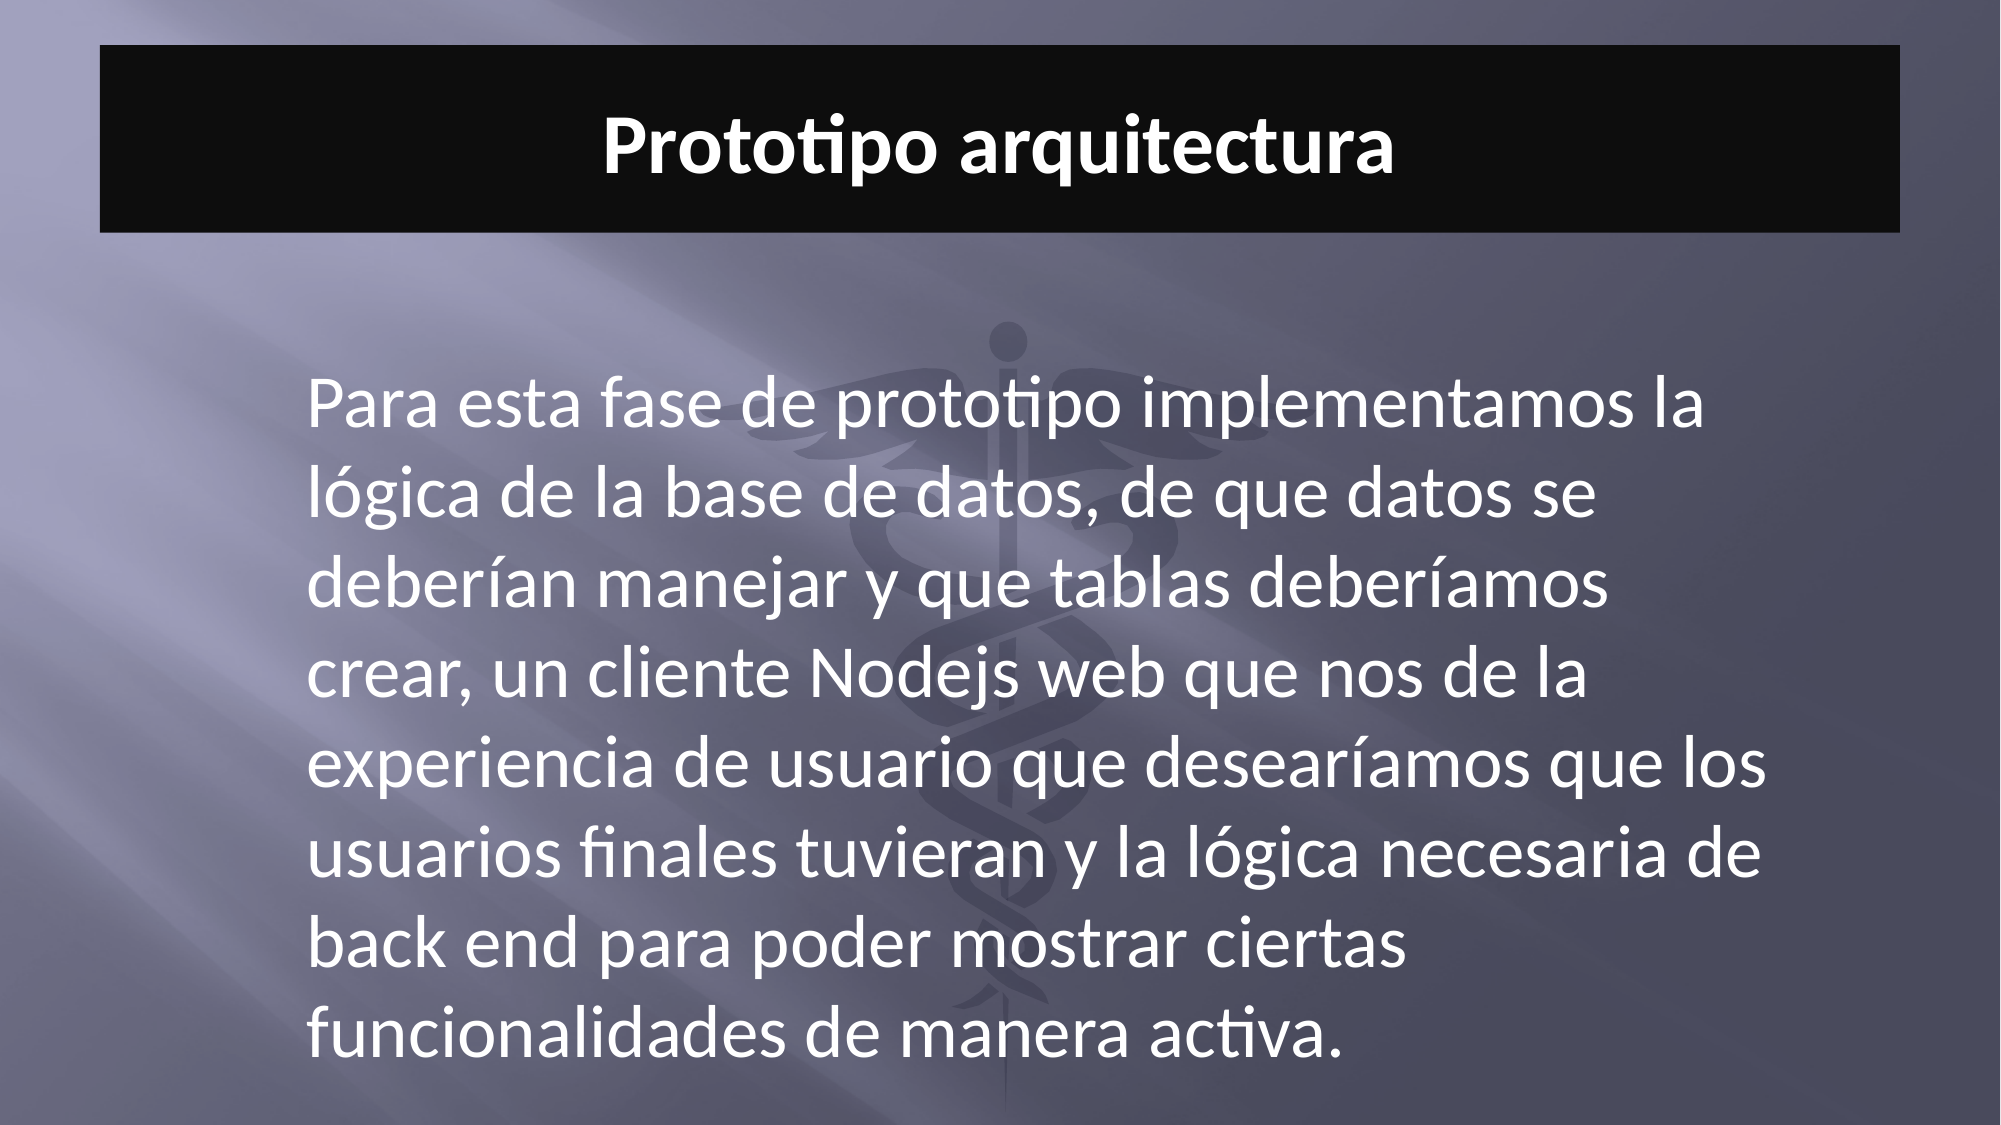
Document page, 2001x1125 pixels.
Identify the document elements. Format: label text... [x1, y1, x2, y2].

text_box Para esta fase de prototipo implementamos la lógica de la base de datos, de que datos se deberían manejar y que tablas deberíamos crear, un cliente Nodejs web que nos de la experiencia de usuario que desearíamos que los usuarios finales tuvieran y la lógica necesaria de back end para poder mostrar ciertas funcionalidades de manera activa. [269, 345, 1812, 896]
title Prototipo arquitectura [99, 45, 1900, 233]
